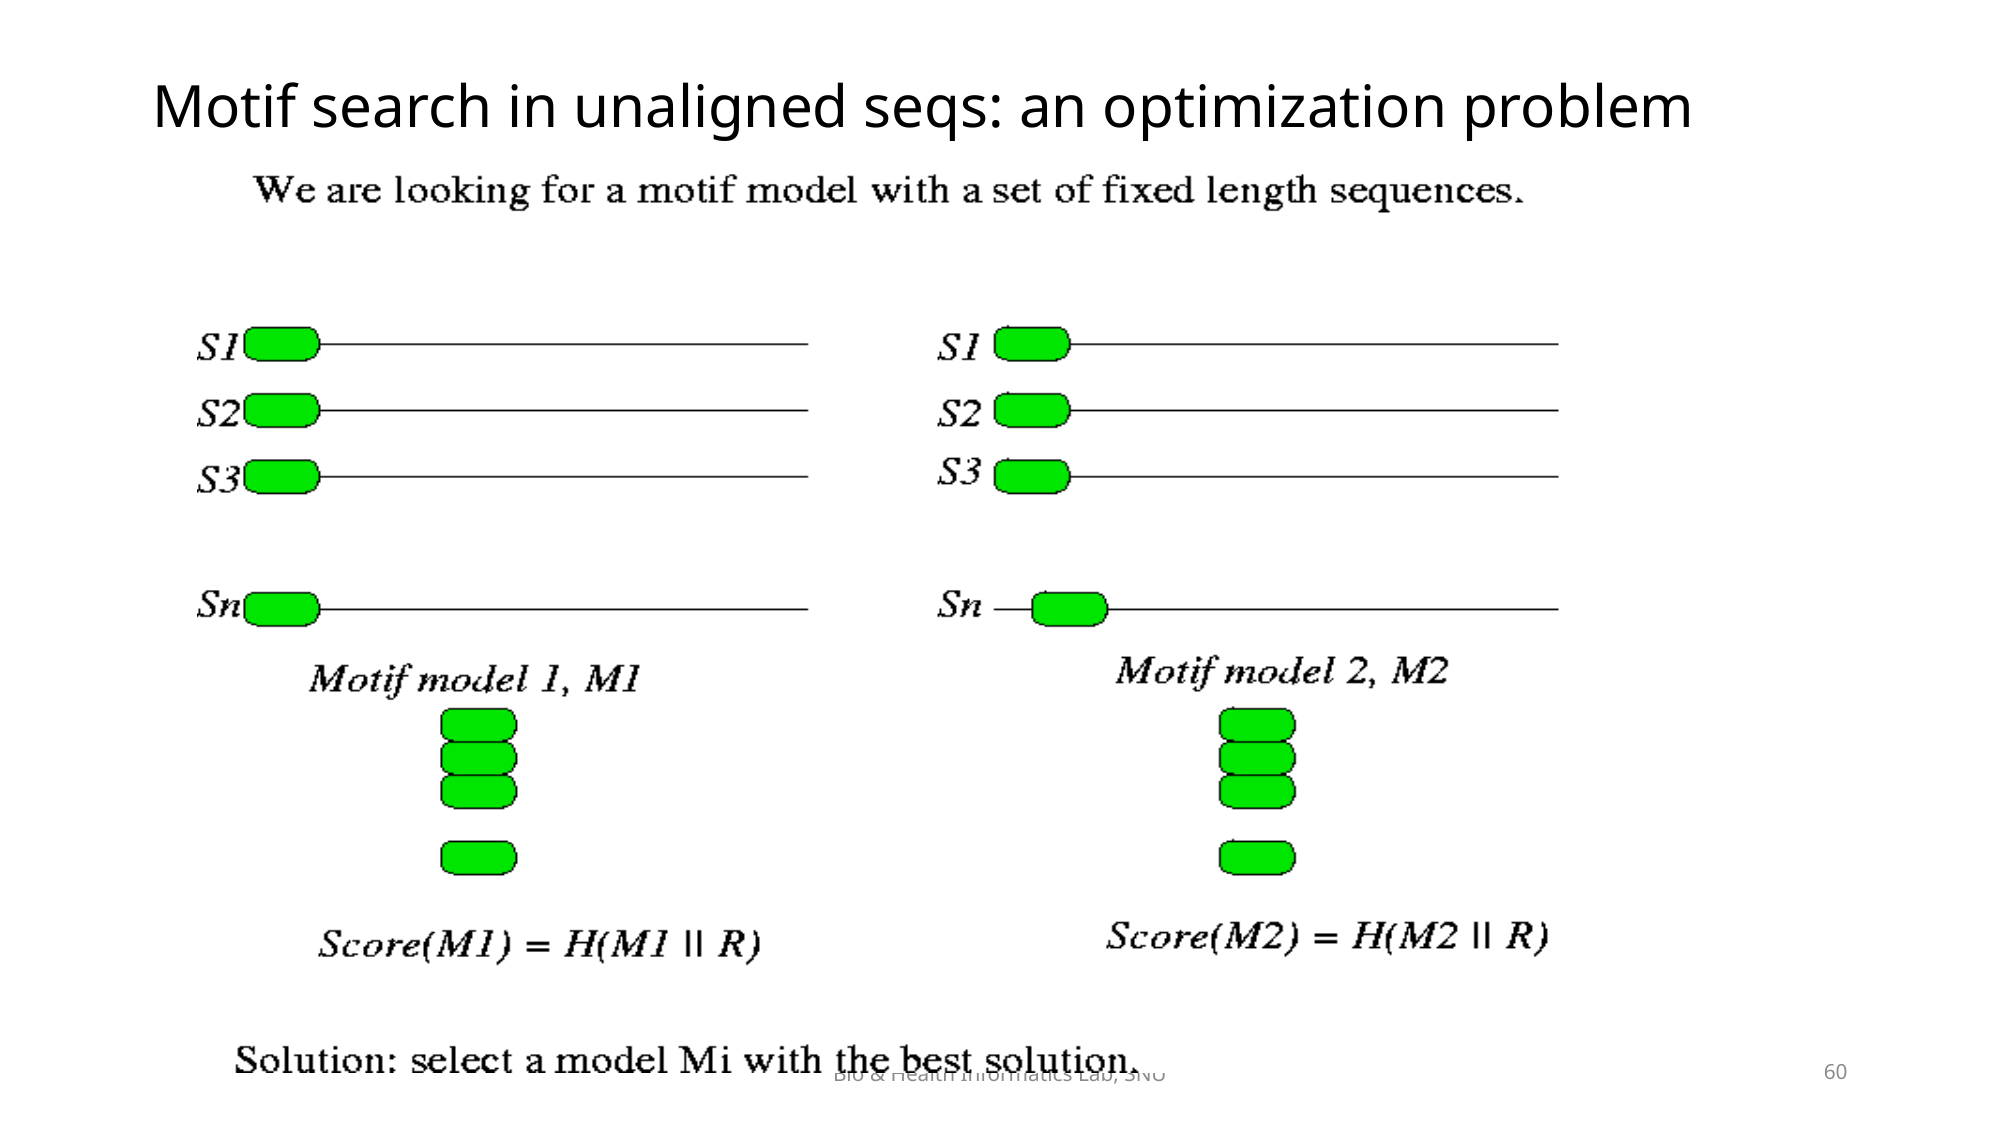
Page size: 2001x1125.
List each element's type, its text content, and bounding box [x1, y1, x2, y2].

picture [197, 173, 1574, 1073]
footer Bio & Health Informatics Lab, SNU [662, 1073, 1338, 1103]
slide_number 60 [1412, 1042, 1863, 1103]
title Motif search in unaligned seqs: an optimization problem [137, 0, 1863, 218]
